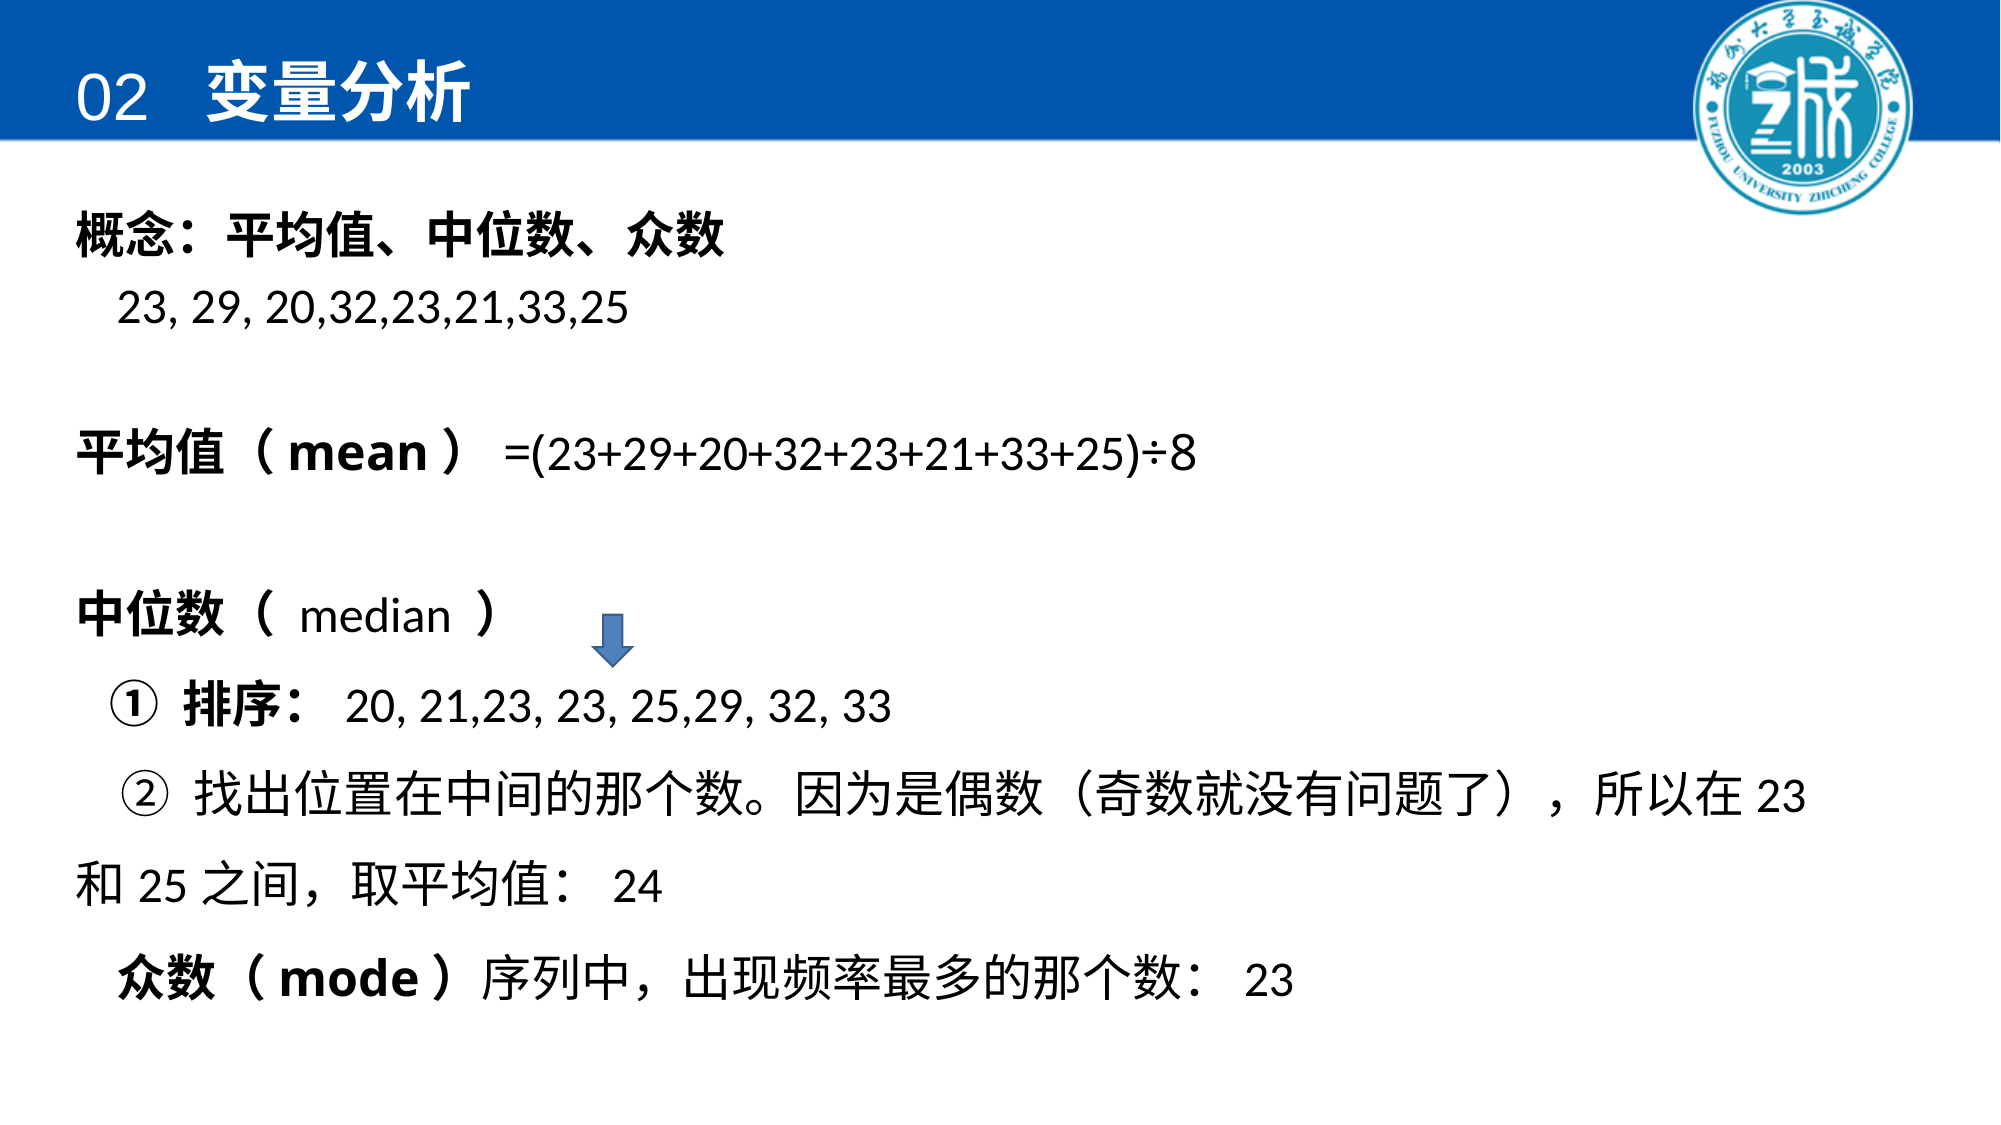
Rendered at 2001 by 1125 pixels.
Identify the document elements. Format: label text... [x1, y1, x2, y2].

text_box 变量分析 [190, 42, 1159, 137]
text_box [591, 613, 635, 668]
text_box 中位数（ median ） ① 排序：20, 21,23, 23, 25,29, 32, 33 ② 找出位置在中间的那个数。因为是偶数（奇数就没有问题了），所以在23和25之间，取平均值：24 [60, 545, 1871, 1010]
text_box 平均值（mean）=(23+29+20+32+23+21+33+25)÷8 [60, 413, 1237, 488]
text_box 02 [60, 46, 191, 142]
text_box 概念：平均值、中位数、众数 [60, 106, 1836, 421]
text_box 众数（mode）序列中，出现频率最多的那个数：23 [101, 939, 1392, 1015]
picture [0, 0, 2001, 1125]
text_box 23, 29, 20,32,23,21,33,25 [101, 266, 818, 341]
